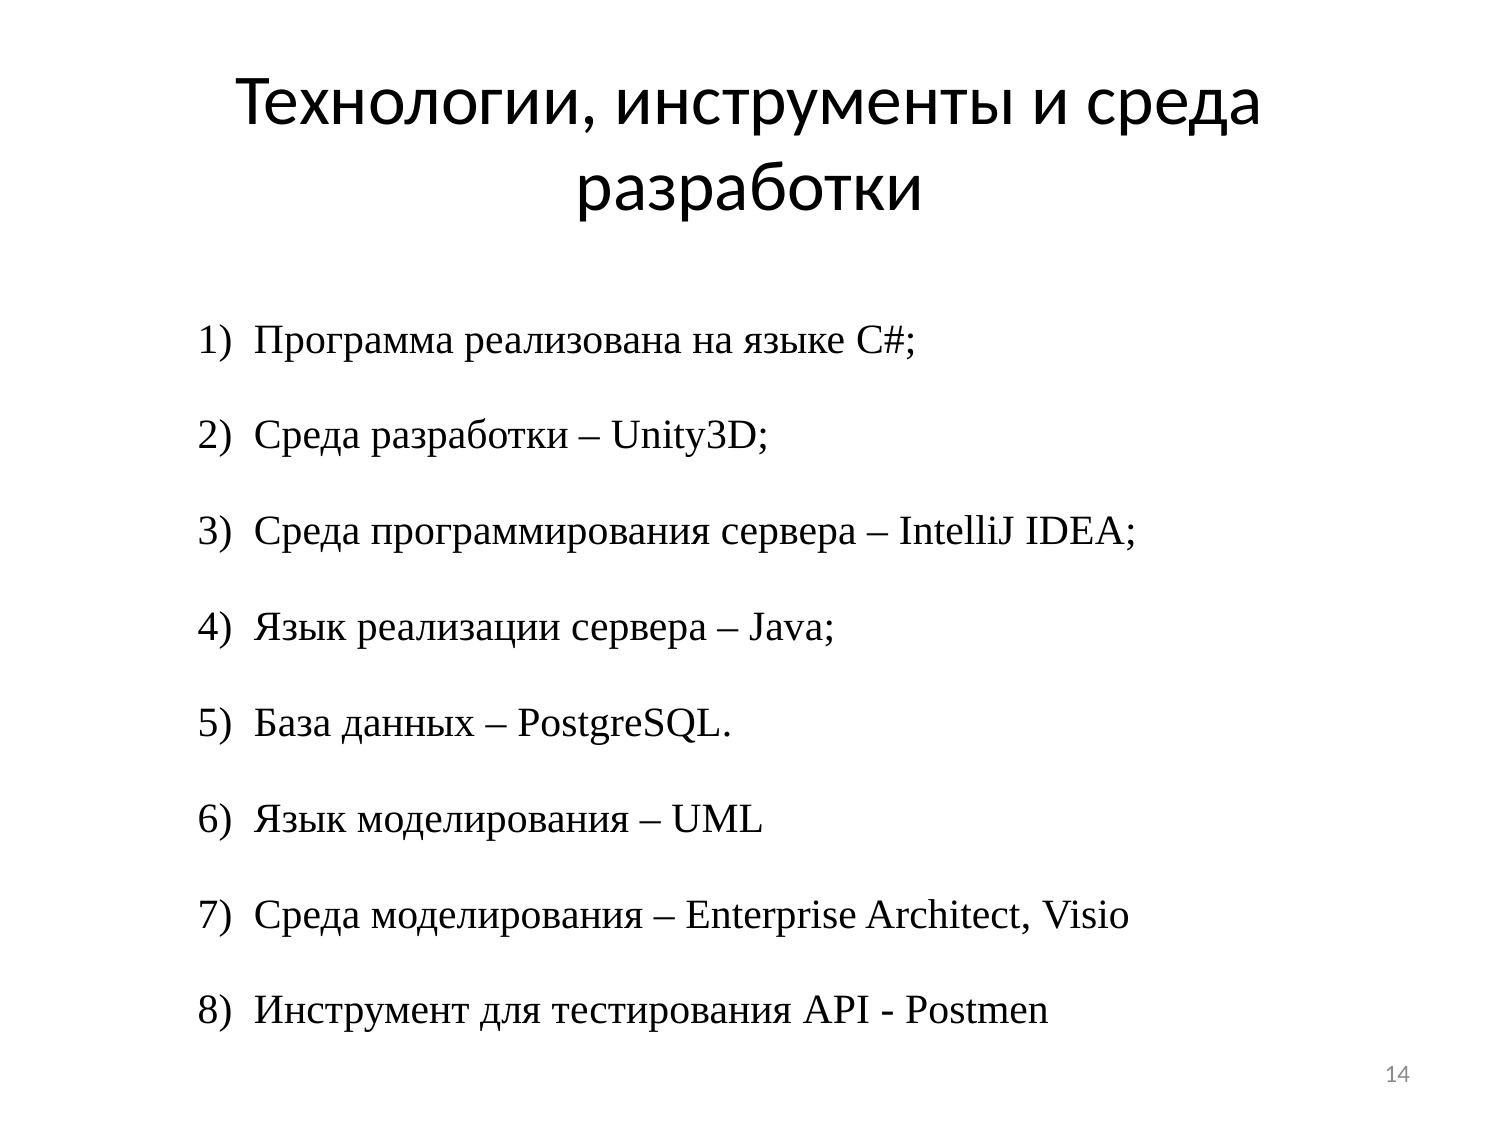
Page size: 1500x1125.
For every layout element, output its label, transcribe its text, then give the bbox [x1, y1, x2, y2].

text_box Программа реализована на языке C#; Среда разработки – Unity3D; Среда программирования сервера – IntelliJ IDEA; Язык реализации сервера – Java; База данных – PostgreSQL. Язык моделирования – UML Среда моделирования – Enterprise Architect, Visio Инструмент для тестирования API - Postmen [182, 278, 1317, 1040]
title Технологии, инструменты и среда разработки [75, 45, 1425, 233]
slide_number 14 [1074, 1042, 1425, 1103]
